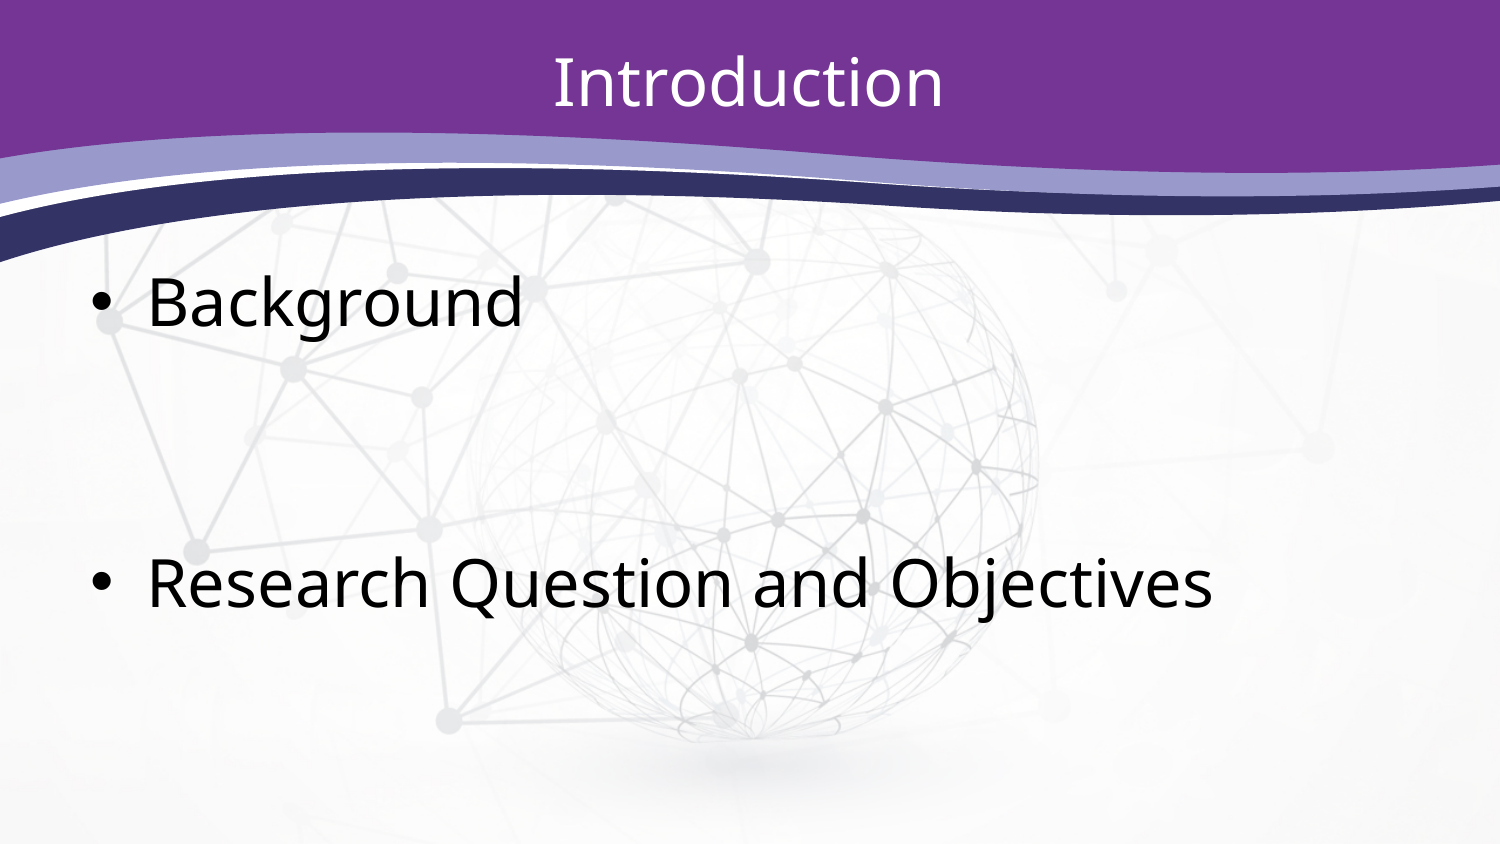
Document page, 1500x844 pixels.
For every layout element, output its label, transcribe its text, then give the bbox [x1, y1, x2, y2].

list Background Research Question and Objectives [75, 252, 1425, 810]
title Introduction [75, 9, 1425, 150]
picture [0, 195, 1500, 844]
